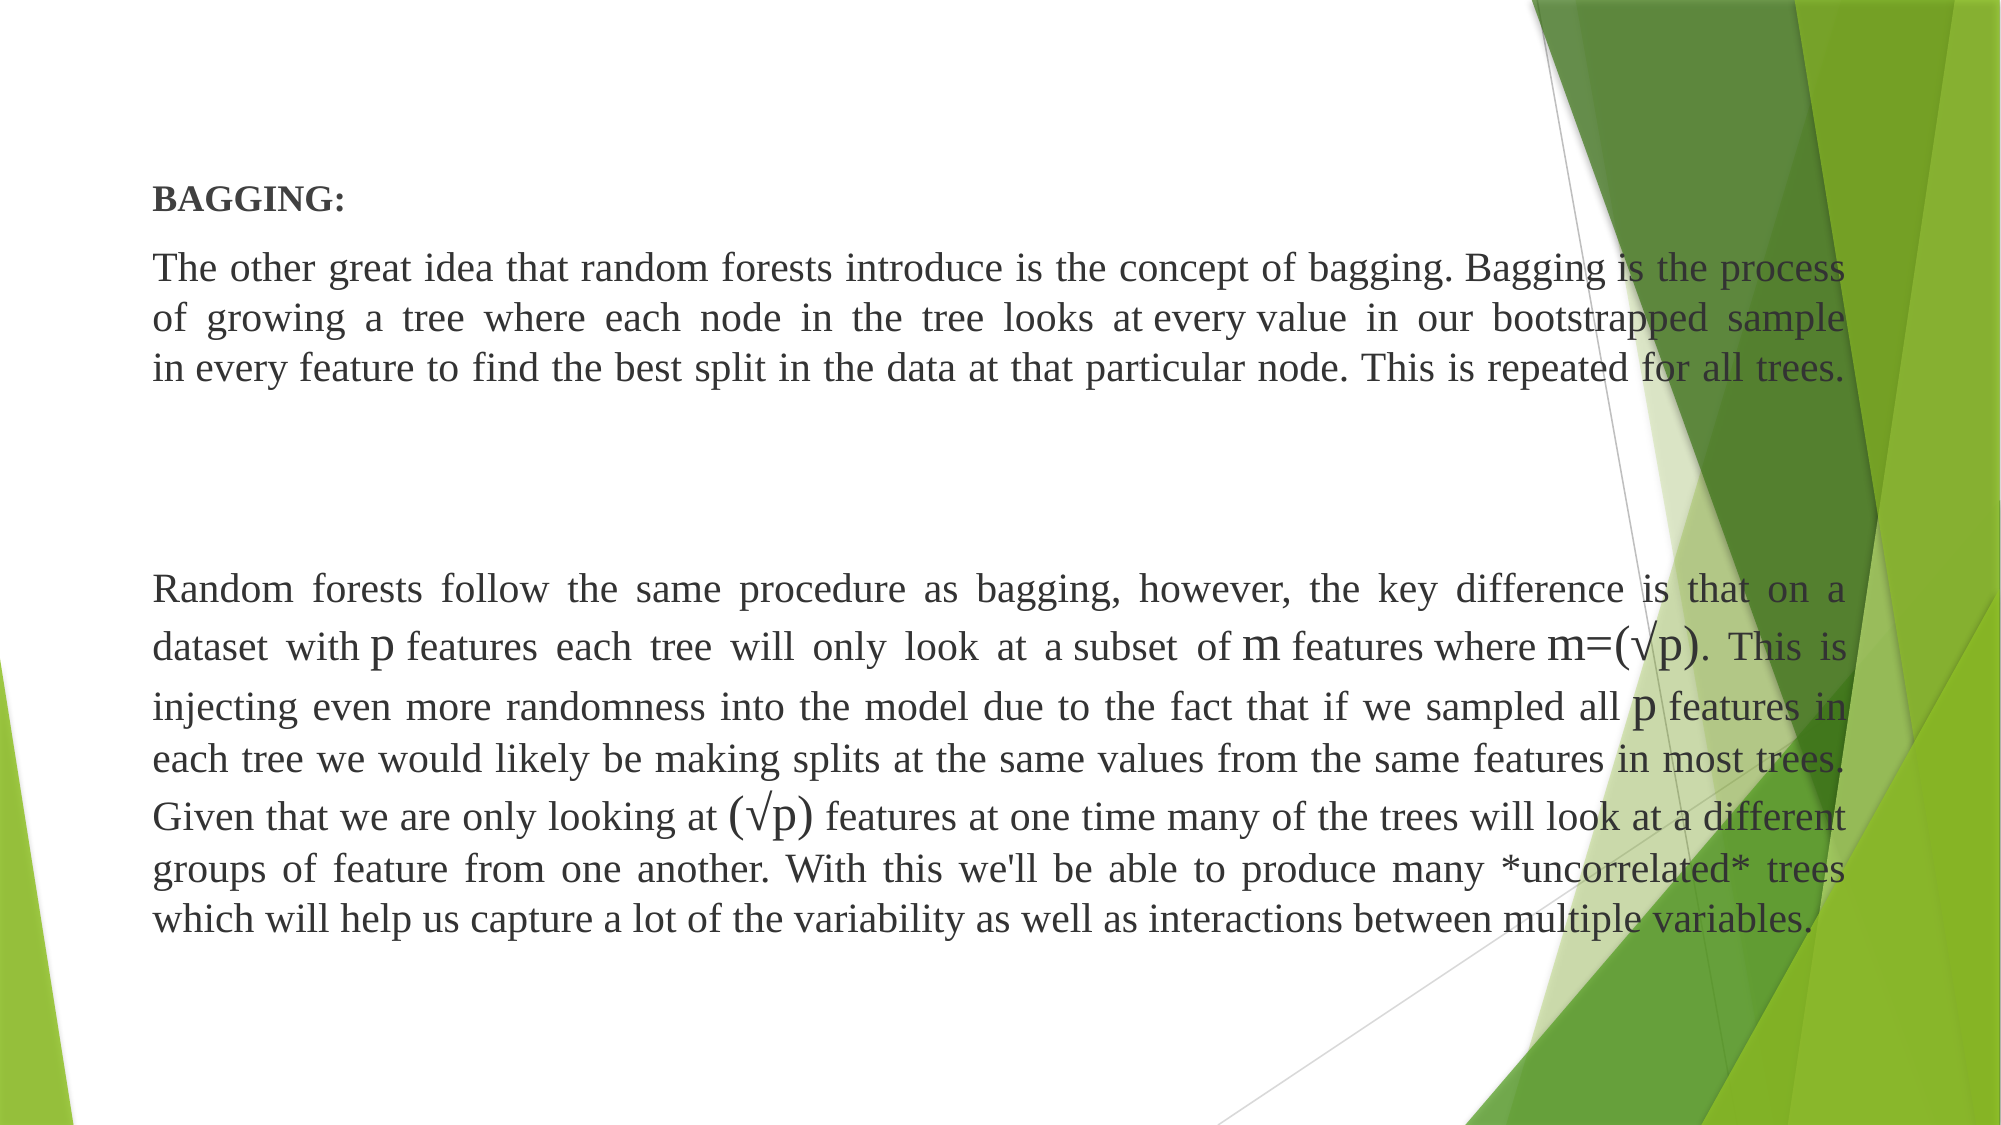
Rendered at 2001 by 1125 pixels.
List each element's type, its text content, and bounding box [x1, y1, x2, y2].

list BAGGING: The other great idea that random forests introduce is the concept of bagging. Bagging is the process of growing a tree where each node in the tree looks at every value in our bootstrapped sample in every feature to find the best split in the data at that particular node. This is repeated for all trees. Random forests follow the same procedure as bagging, however, the key difference is that on a dataset with p features each tree will only look at a subset of m features where m=(√p). This is injecting even more randomness into the model due to the fact that if we sampled all p features in each tree we would likely be making splits at the same values from the same features in most trees. Given that we are only looking at (√p) features at one time many of the trees will look at a different groups of feature from one another. With this we'll be able to produce many *uncorrelated* trees which will help us capture a lot of the variability as well as interactions between multiple variables. [137, 165, 1863, 960]
